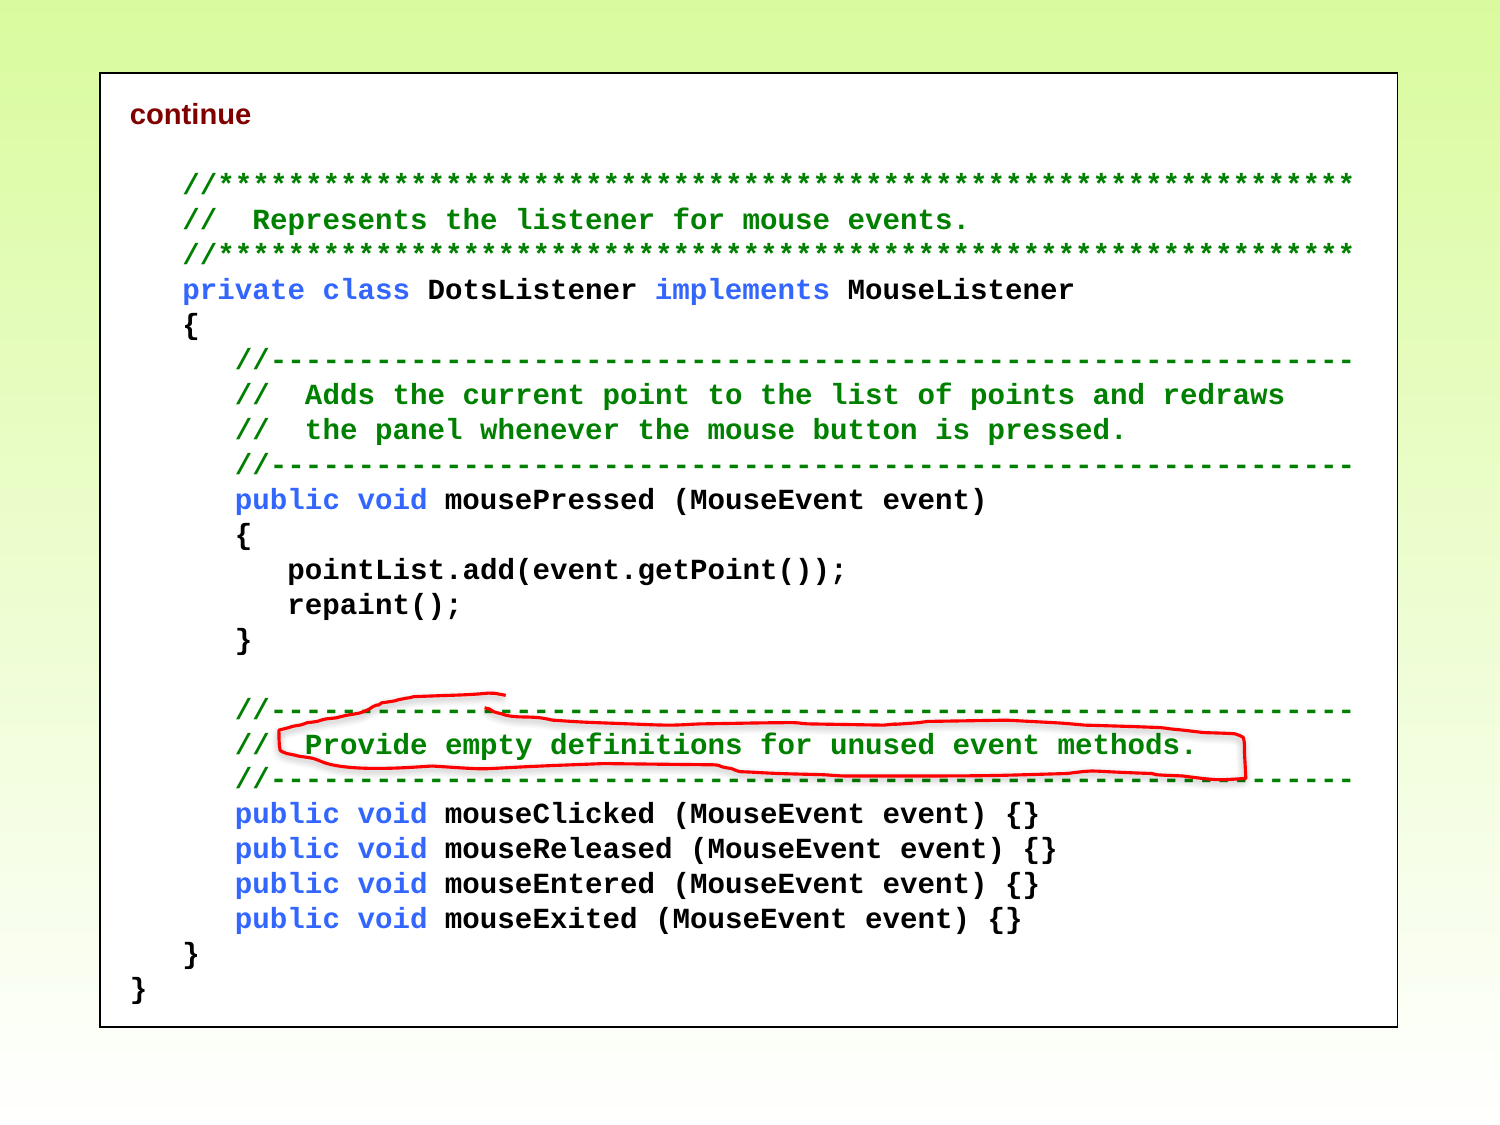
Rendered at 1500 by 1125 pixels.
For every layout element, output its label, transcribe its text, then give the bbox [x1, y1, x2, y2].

text_box continue //***************************************************************** // Represents the listener for mouse events. //***************************************************************** private class DotsListener implements MouseListener { //-------------------------------------------------------------- // Adds the current point to the list of points and redraws // the panel whenever the mouse button is pressed. //-------------------------------------------------------------- public void mousePressed (MouseEvent event) { pointList.add(event.getPoint()); repaint(); } //-------------------------------------------------------------- // Provide empty definitions for unused event methods. //-------------------------------------------------------------- public void mouseClicked (MouseEvent event) {} public void mouseReleased (MouseEvent event) {} public void mouseEntered (MouseEvent event) {} public void mouseExited (MouseEvent event) {} } } [99, 73, 1398, 1028]
text_box [278, 692, 1247, 781]
